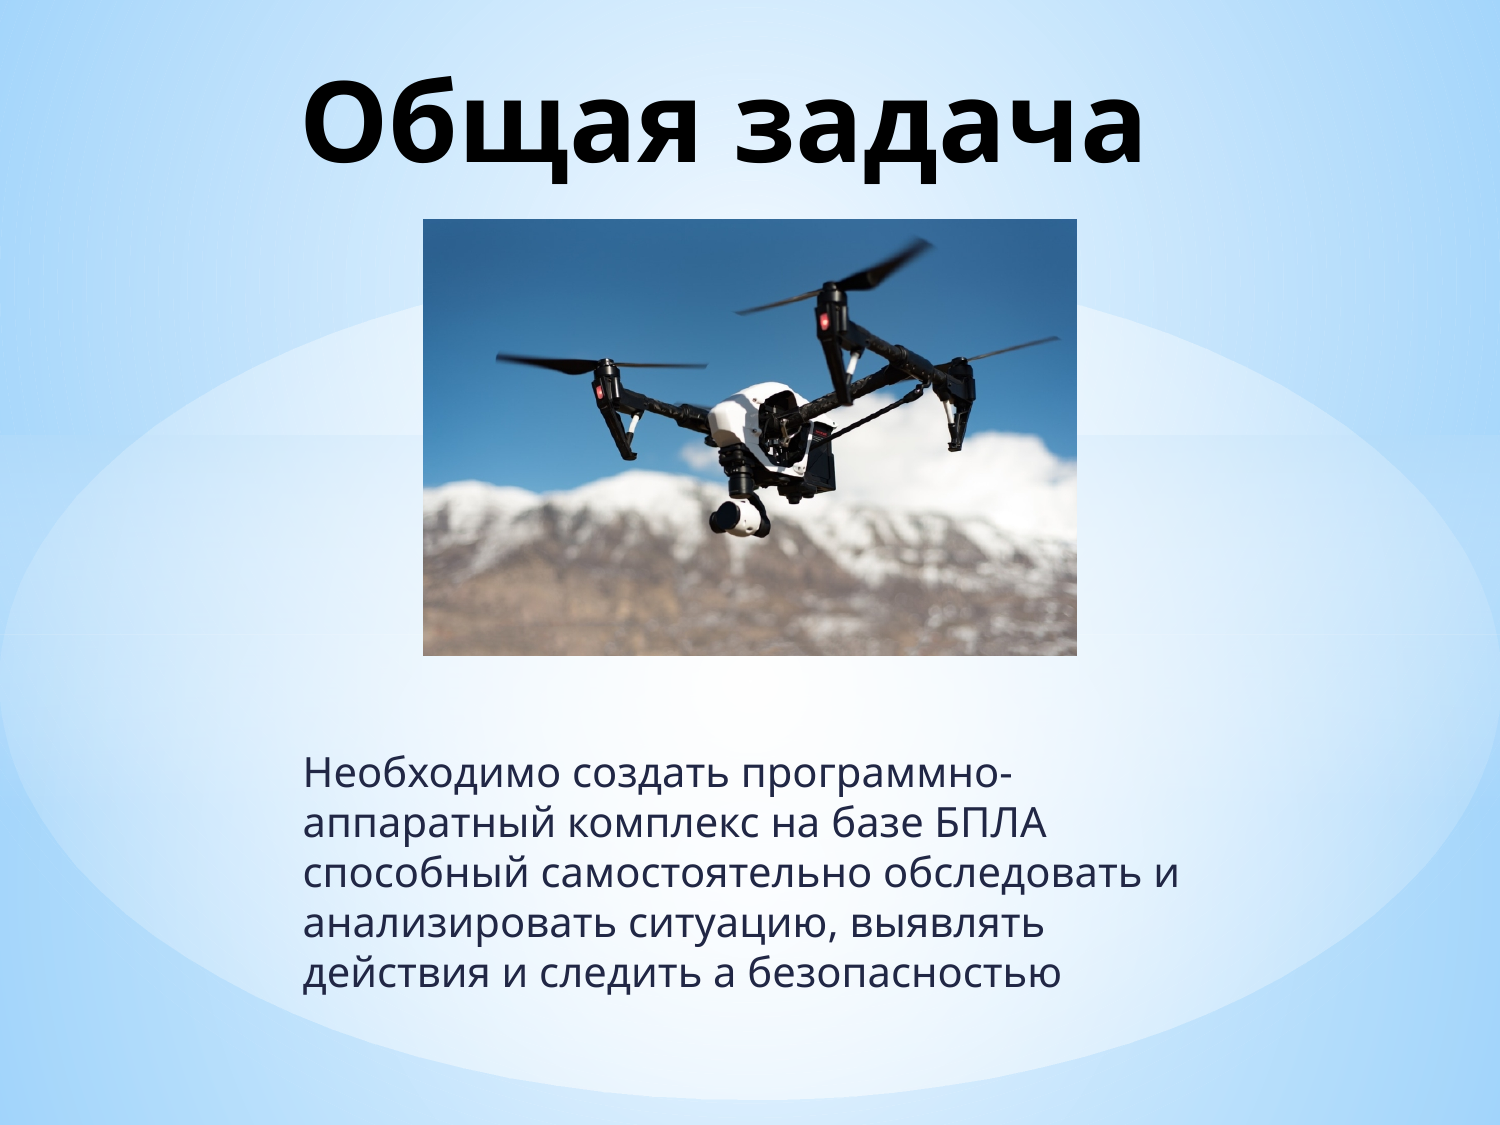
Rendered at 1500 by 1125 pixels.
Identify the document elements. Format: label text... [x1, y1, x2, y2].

title Общая задача [135, 42, 1313, 337]
subtitle Необходимо создать программно-аппаратный комплекс на базе БПЛА способный самостоятельно обследовать и анализировать ситуацию, выявлять действия и следить а безопасностью [287, 738, 1213, 1058]
picture [423, 219, 1077, 656]
